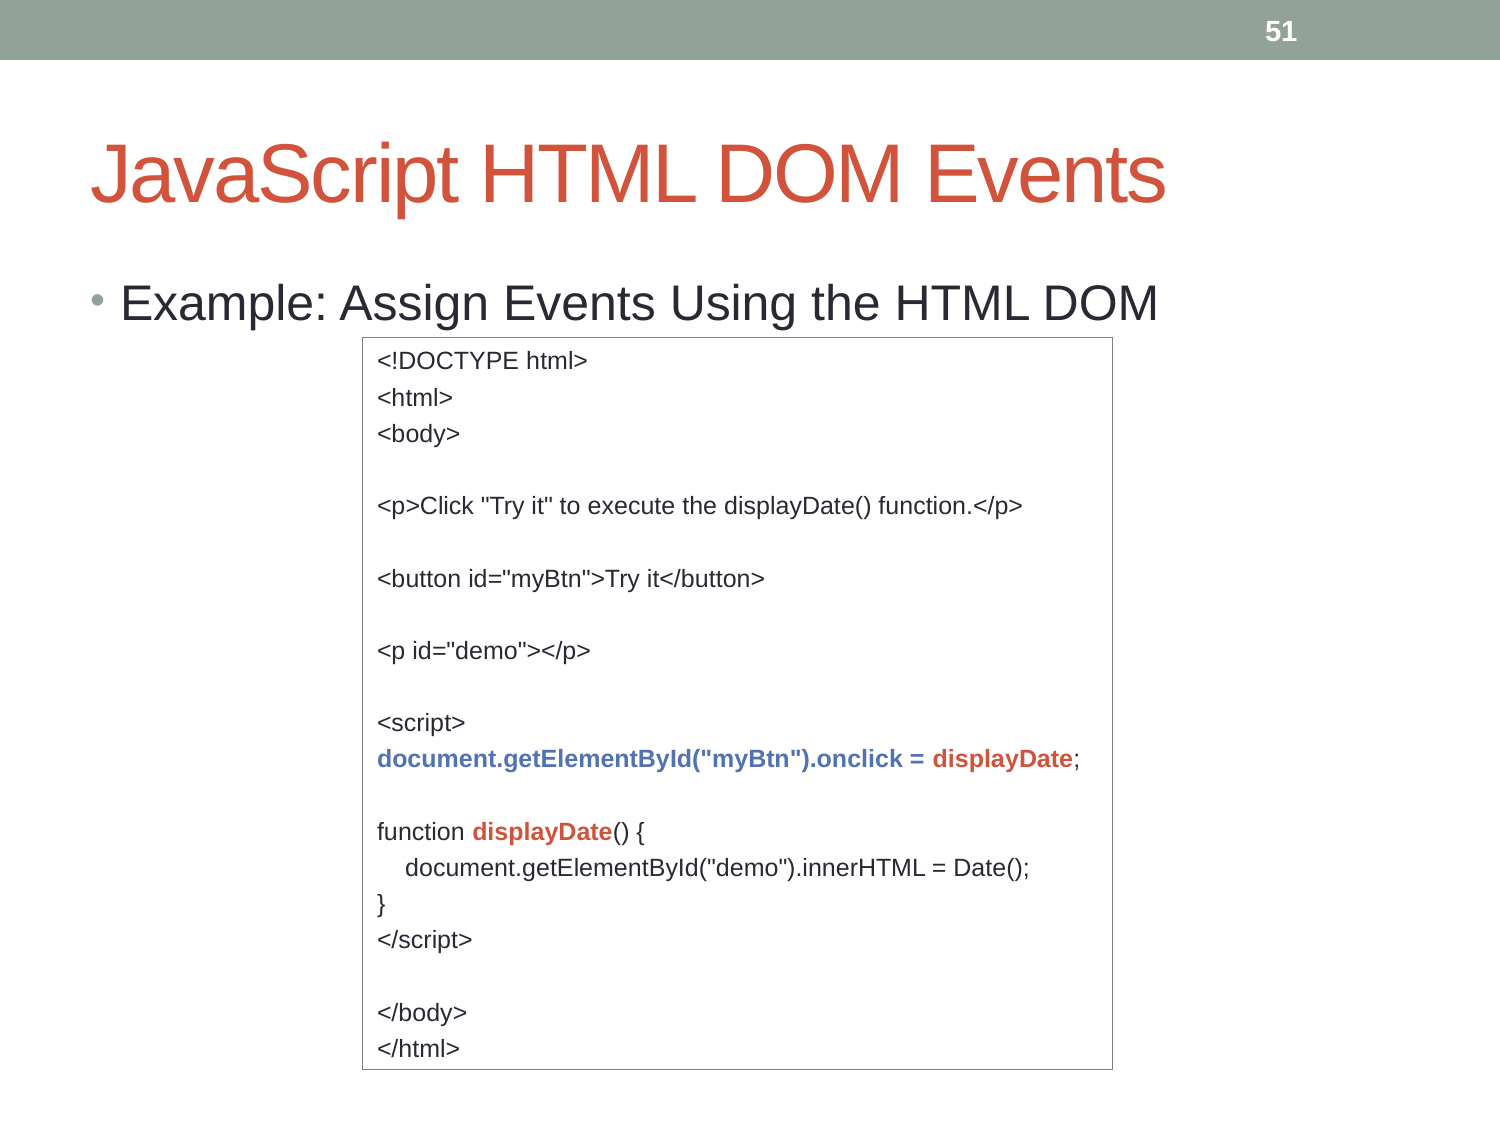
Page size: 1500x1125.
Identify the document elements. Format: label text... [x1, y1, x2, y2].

slide_number 51 [1250, 3, 1425, 57]
list Example: Assign Events Using the HTML DOM [75, 262, 1425, 1063]
text_box <!DOCTYPE html> <html> <body> <p>Click "Try it" to execute the displayDate() function.</p> <button id="myBtn">Try it</button> <p id="demo"></p> <script> document.getElementById("myBtn").onclick = displayDate; function displayDate() { document.getElementById("demo").innerHTML = Date(); } </script> </body> </html> [362, 337, 1113, 1070]
title JavaScript HTML DOM Events [75, 87, 1425, 250]
